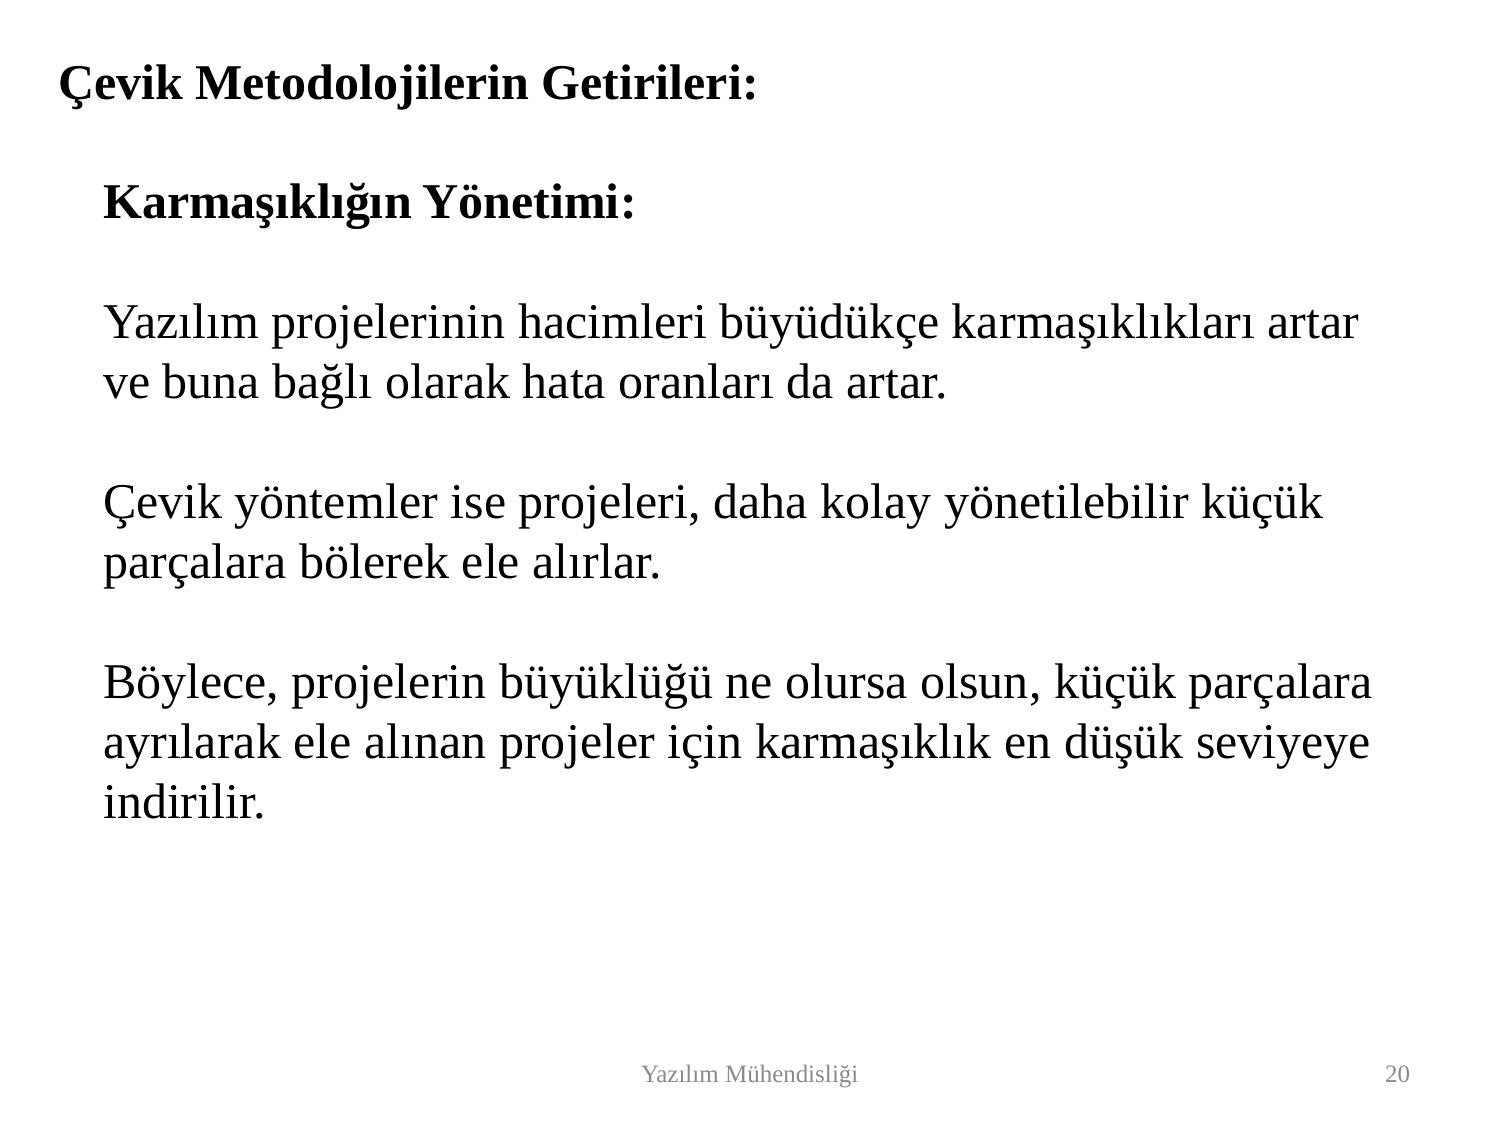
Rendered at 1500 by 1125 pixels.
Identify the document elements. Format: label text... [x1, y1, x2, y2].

slide_number 20 [1074, 1042, 1425, 1103]
text_box Karmaşıklığın Yönetimi: Yazılım projelerinin hacimleri büyüdükçe karmaşıklıkları artar ve buna bağlı olarak hata oranları da artar. Çevik yöntemler ise projeleri, daha kolay yönetilebilir küçük parçalara bölerek ele alırlar. Böylece, projelerin büyüklüğü ne olursa olsun, küçük parçalara ayrılarak ele alınan projeler için karmaşıklık en düşük seviyeye indirilir. [88, 161, 1424, 836]
text_box Çevik Metodolojilerin Getirileri: [43, 42, 775, 118]
footer Yazılım Mühendisliği [512, 1042, 988, 1103]
